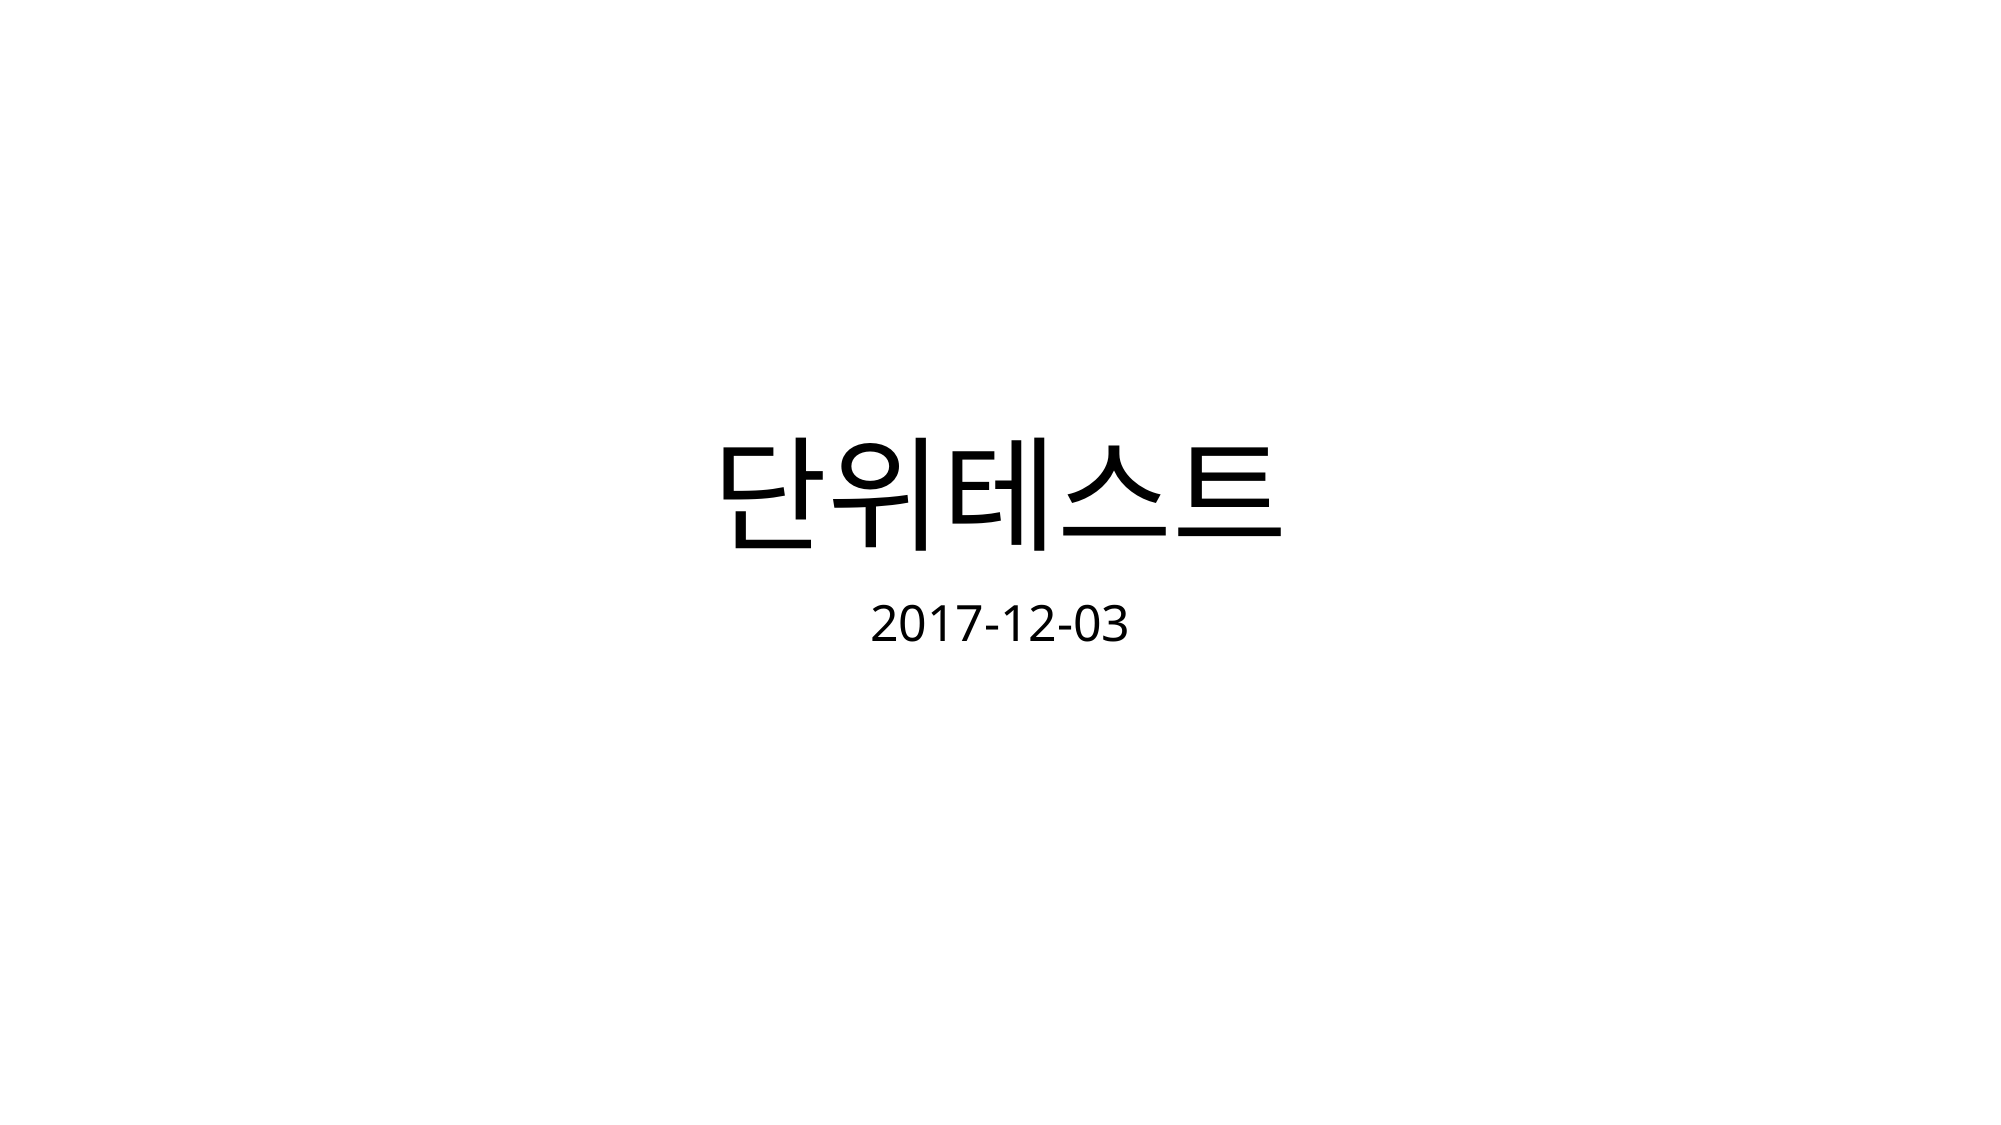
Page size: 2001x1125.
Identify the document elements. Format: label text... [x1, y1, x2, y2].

title 단위테스트 [249, 184, 1750, 576]
subtitle 2017-12-03 [249, 590, 1750, 863]
